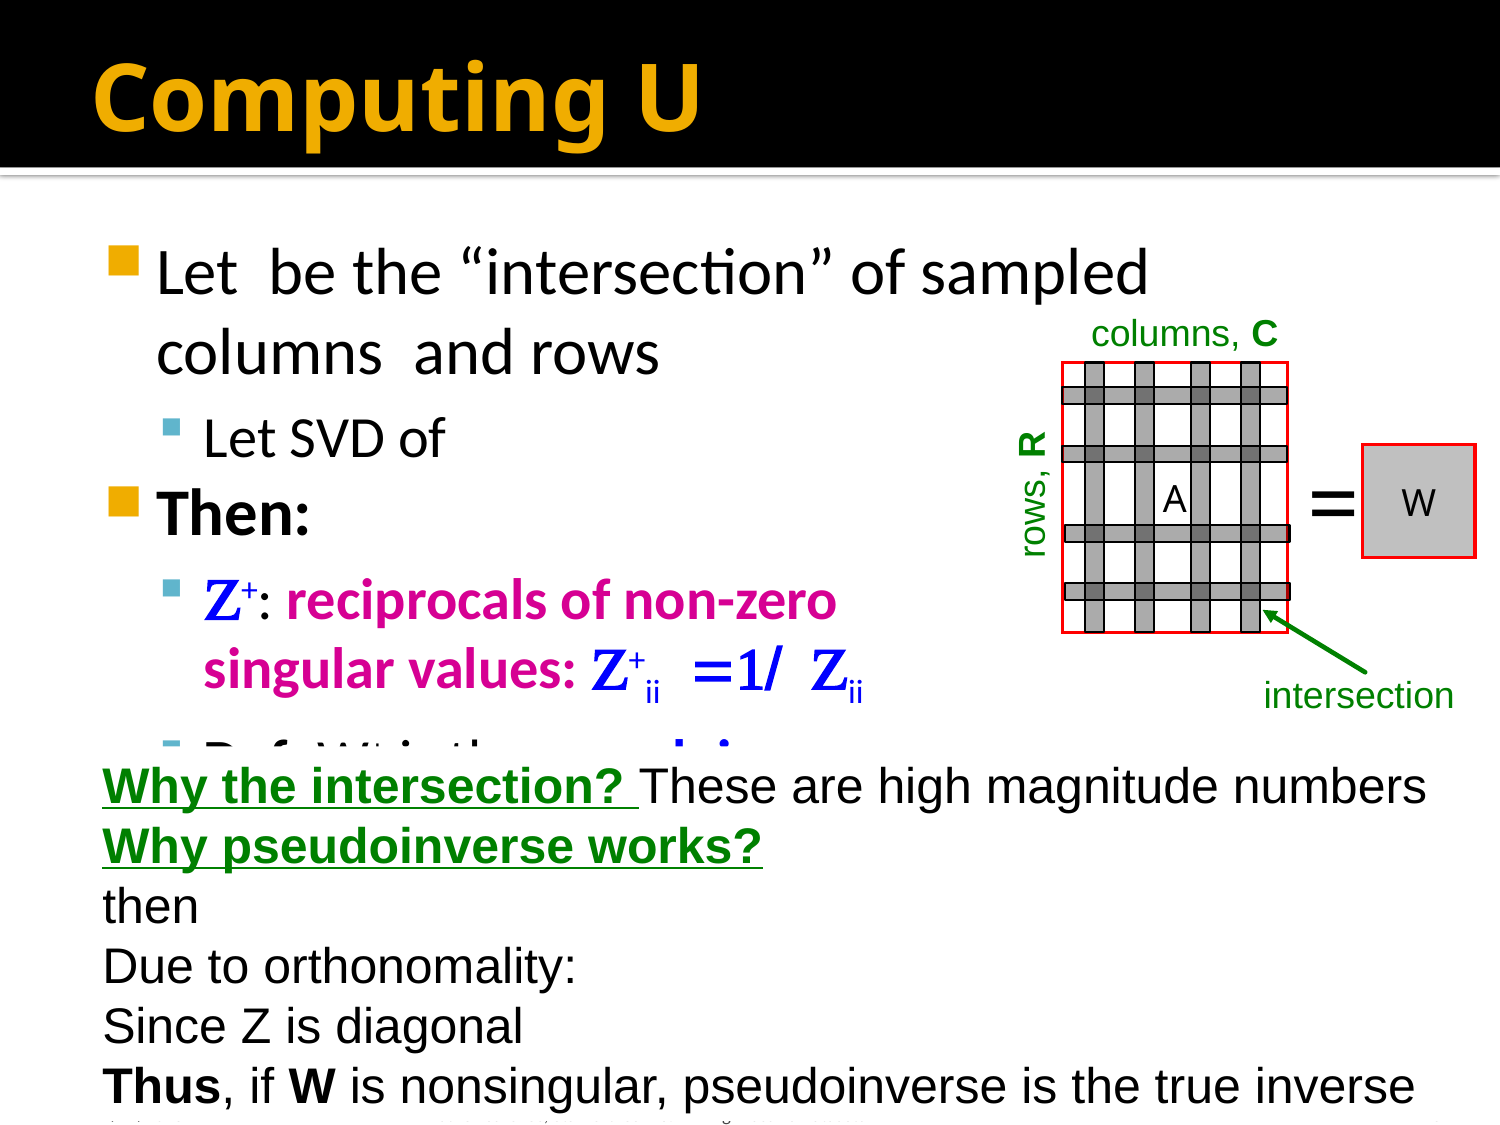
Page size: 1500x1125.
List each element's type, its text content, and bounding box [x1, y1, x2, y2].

text_box [1191, 600, 1210, 633]
text_box [1241, 542, 1260, 583]
text_box [1134, 600, 1154, 633]
text_box A [1210, 463, 1241, 524]
text_box [1191, 362, 1210, 387]
text_box [1241, 405, 1260, 445]
text_box [1241, 600, 1260, 633]
text_box [1062, 445, 1288, 463]
text_box A [1260, 405, 1288, 445]
slide_number 54 [1345, 1080, 1467, 1125]
text_box [1241, 463, 1260, 524]
text_box [1065, 583, 1291, 600]
text_box A [1154, 463, 1191, 524]
text_box A [1260, 463, 1288, 524]
text_box A [1104, 405, 1134, 445]
text_box A [1210, 542, 1241, 583]
text_box [1191, 542, 1210, 583]
text_box rows, R [999, 416, 1060, 574]
text_box [1134, 362, 1154, 387]
text_box A [1260, 600, 1288, 609]
text_box A [1154, 362, 1191, 387]
text_box [1084, 463, 1104, 524]
text_box [1084, 405, 1104, 445]
text_box A [1104, 463, 1134, 524]
text_box [1191, 405, 1210, 445]
text_box [1134, 542, 1154, 583]
text_box A [1062, 362, 1084, 387]
text_box W [1405, 444, 1475, 558]
text_box [1084, 600, 1104, 633]
text_box [1064, 524, 1290, 542]
footer Jure Leskovec, Stanford CS246: Mining Massive Datasets [433, 1121, 1337, 1125]
text_box [1084, 362, 1104, 387]
text_box A [1104, 542, 1134, 583]
text_box intersection [1248, 663, 1470, 724]
text_box [1134, 405, 1154, 445]
text_box [1084, 542, 1104, 583]
text_box A [1062, 463, 1084, 633]
text_box = [1292, 437, 1405, 563]
text_box A [1062, 405, 1084, 445]
text_box A [1260, 362, 1288, 387]
text_box A [1104, 600, 1134, 633]
text_box [1191, 463, 1210, 524]
title Computing U [75, 12, 1425, 175]
text_box A [1154, 405, 1191, 445]
text_box A [1210, 405, 1241, 445]
text_box A [1210, 600, 1241, 633]
text_box A [1210, 362, 1241, 387]
text_box [1241, 362, 1260, 387]
text_box A [1260, 542, 1288, 583]
text_box [1134, 463, 1154, 524]
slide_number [75, 1080, 425, 1125]
text_box A [1154, 542, 1191, 583]
text_box A [1154, 600, 1191, 633]
text_box columns, C [1076, 301, 1294, 362]
text_box A [1104, 362, 1134, 387]
text_box [1062, 387, 1288, 405]
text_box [1262, 609, 1366, 673]
